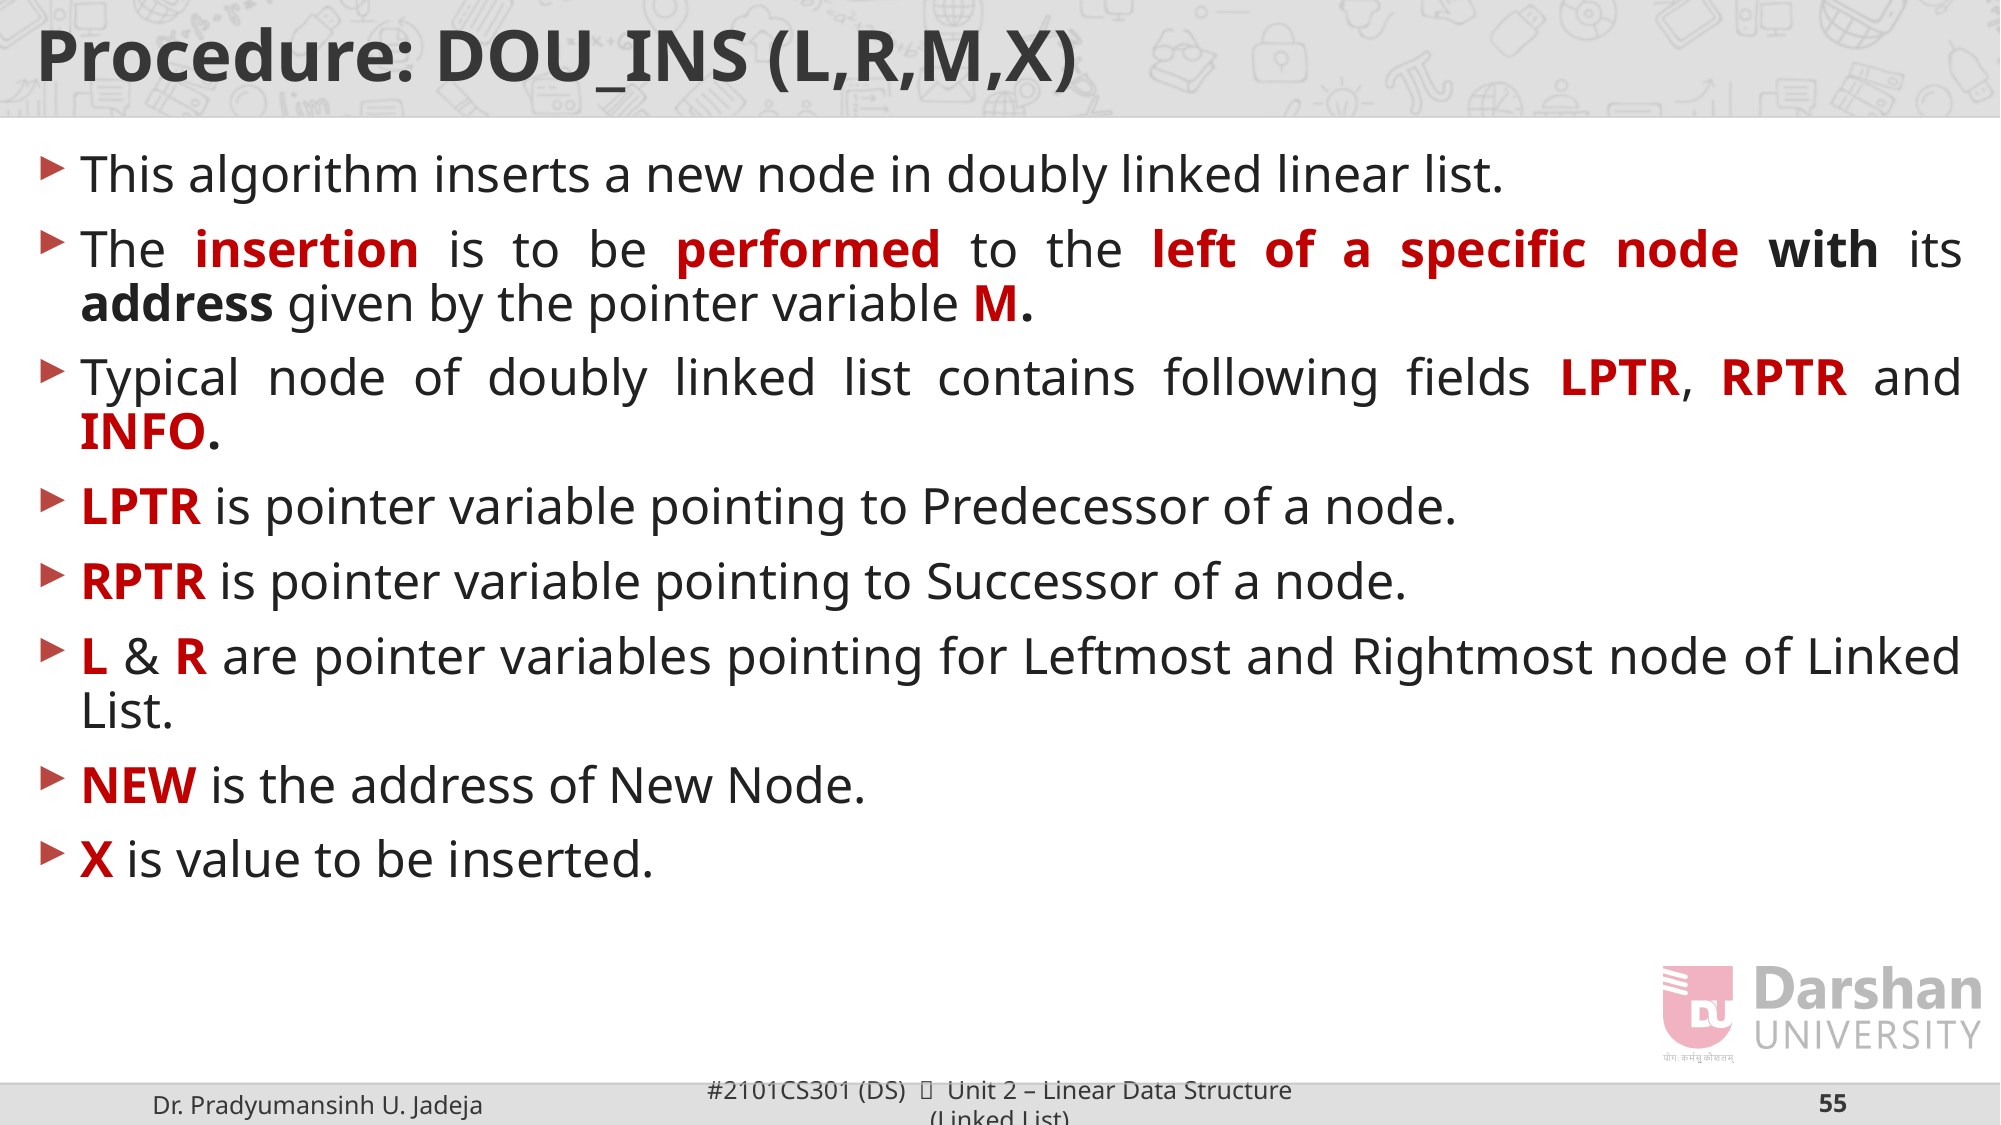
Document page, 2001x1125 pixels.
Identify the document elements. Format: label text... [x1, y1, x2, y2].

title Procedure: DOU_INS (L,R,M,X) [0, 0, 2000, 117]
text_box LAST [1663, 966, 1981, 1063]
list This algorithm inserts a new node in doubly linked linear list. The insertion is to be performed to the left of a specific node with its address given by the pointer variable M. Typical node of doubly linked list contains following fields LPTR, RPTR and INFO. LPTR is pointer variable pointing to Predecessor of a node. RPTR is pointer variable pointing to Successor of a node. L & R are pointer variables pointing for Leftmost and Rightmost node of Linked List. NEW is the address of New Node. X is value to be inserted. [21, 141, 1979, 1059]
